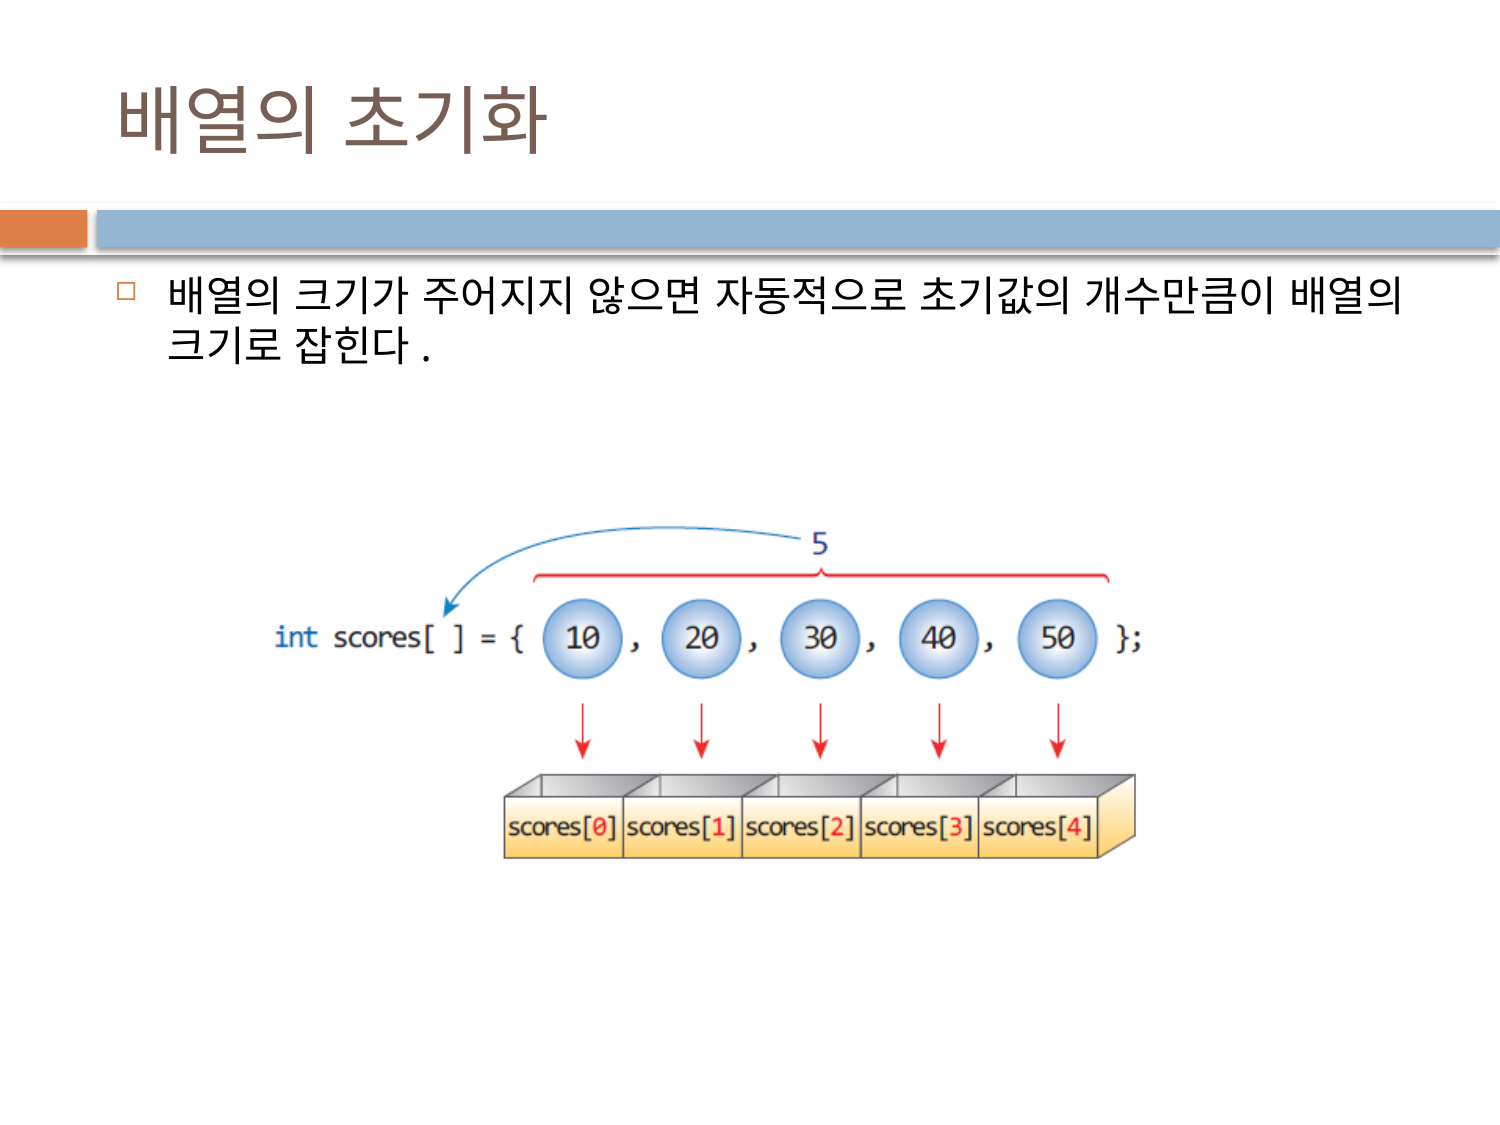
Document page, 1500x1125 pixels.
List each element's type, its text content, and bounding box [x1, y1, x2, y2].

title 배열의 초기화 [100, 37, 1438, 200]
picture [227, 481, 1219, 881]
list 배열의 크기가 주어지지 않으면 자동적으로 초기값의 개수만큼이 배열의 크기로 잡힌다. [100, 262, 1438, 1000]
